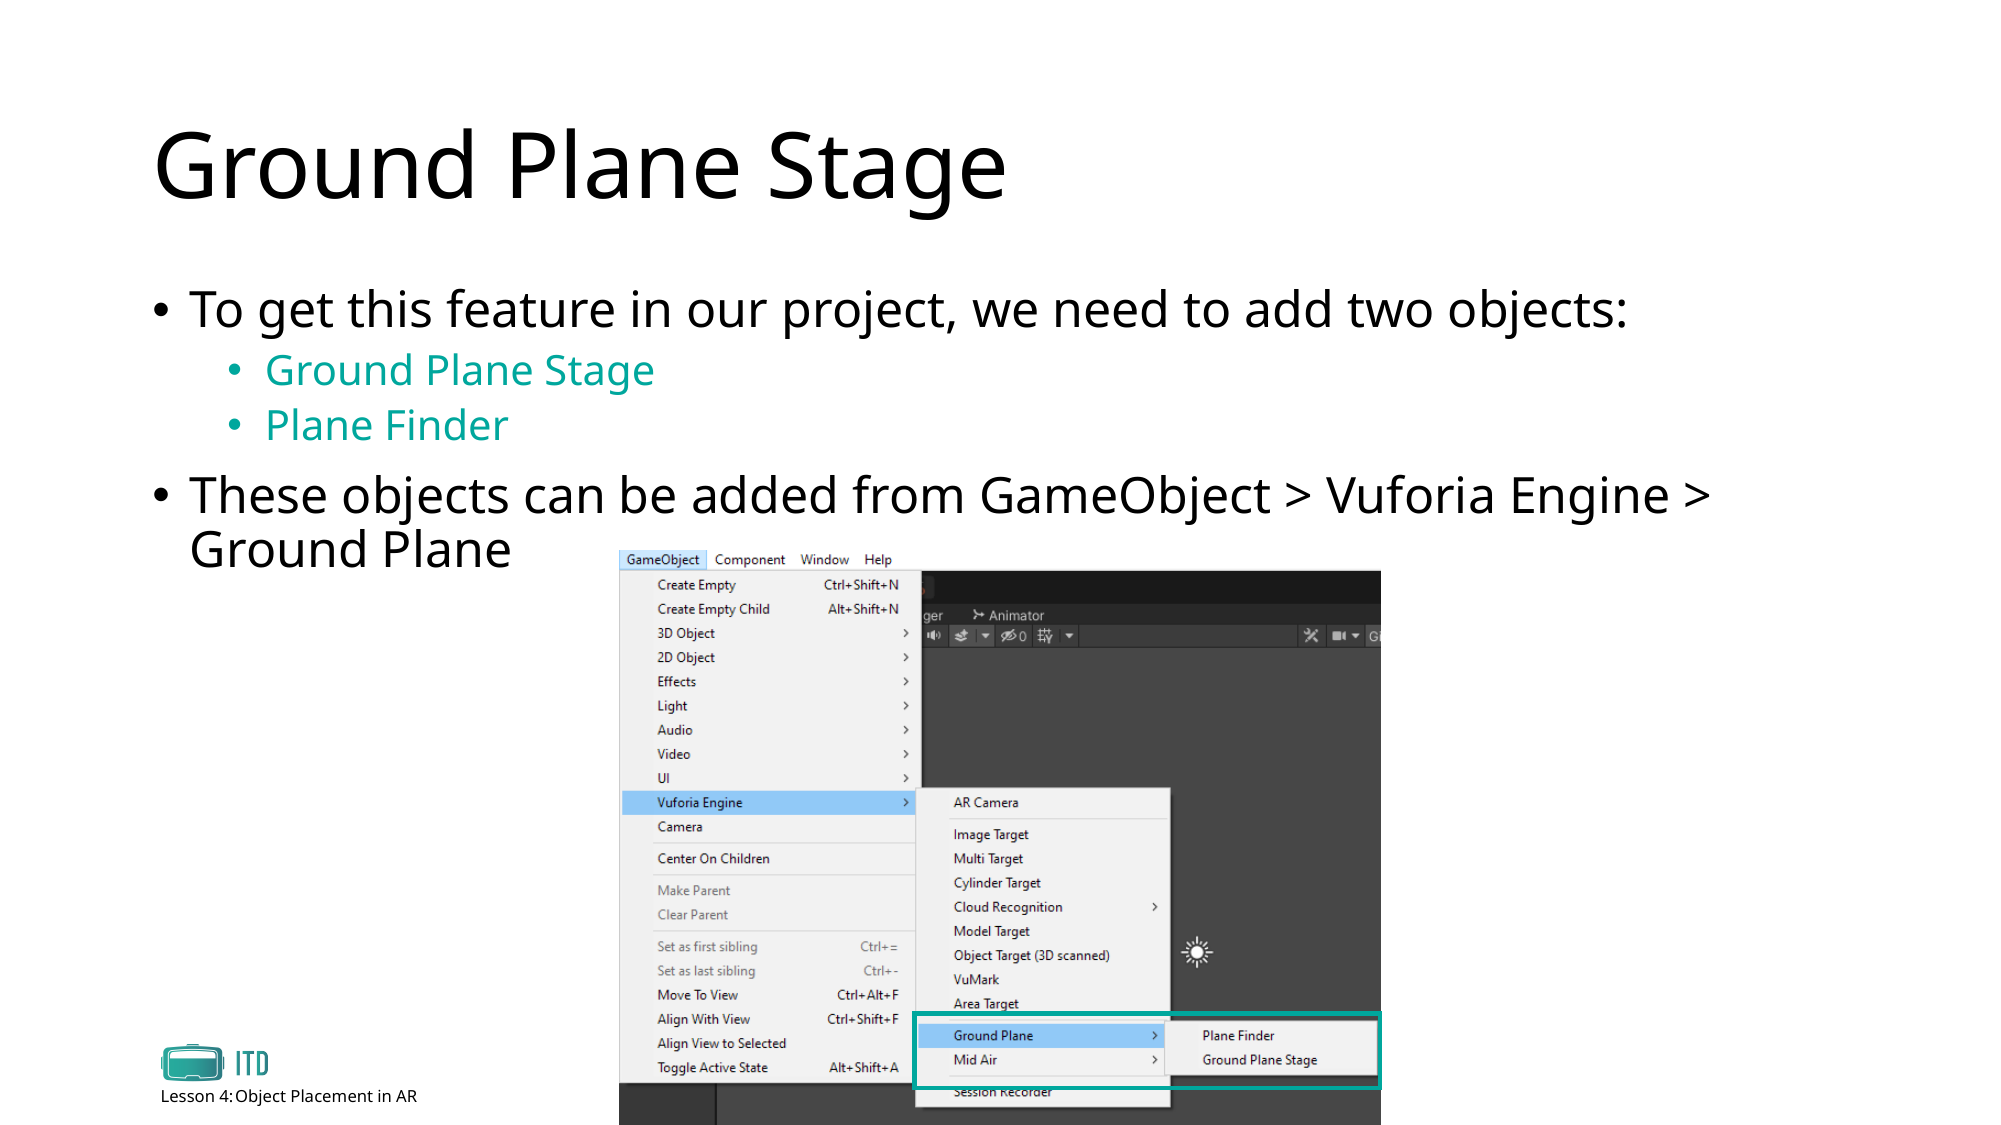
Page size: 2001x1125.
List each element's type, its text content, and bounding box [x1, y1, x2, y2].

list To get this feature in our project, we need to add two objects: Ground Plane Stage Plane Finder These objects can be added from GameObject > Vuforia Engine > Ground Plane [137, 277, 1863, 1014]
title Ground Plane Stage [137, 59, 1863, 277]
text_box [619, 550, 1381, 1125]
picture [161, 1044, 268, 1082]
